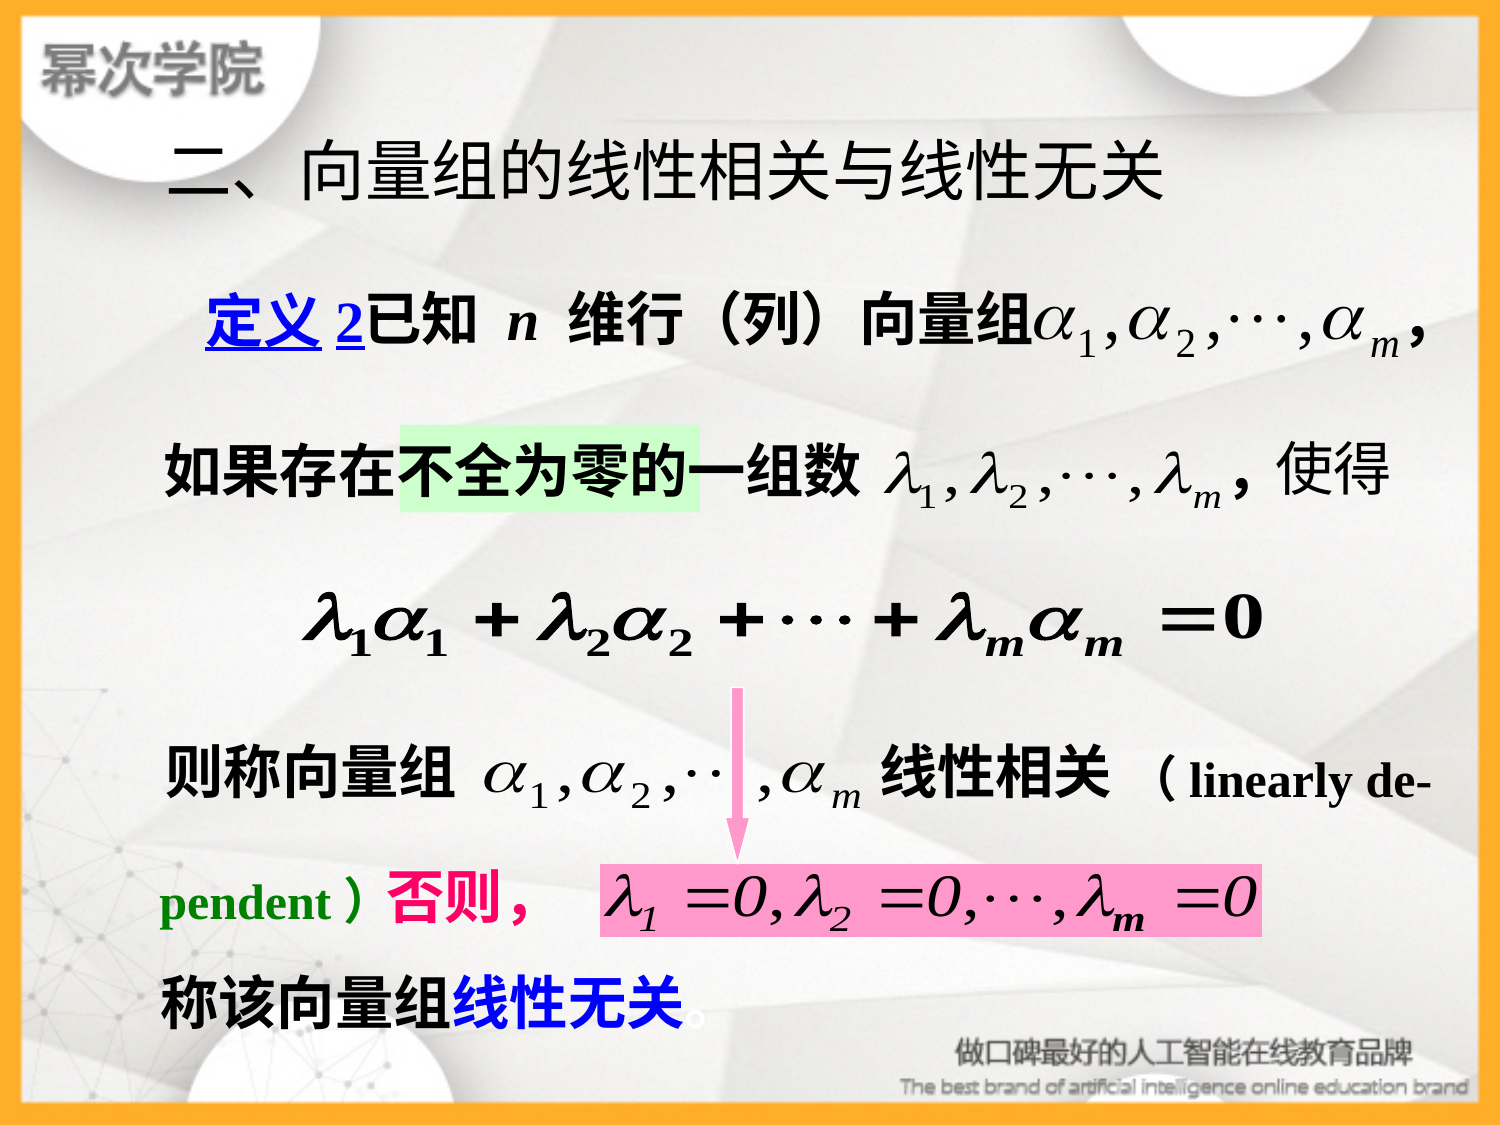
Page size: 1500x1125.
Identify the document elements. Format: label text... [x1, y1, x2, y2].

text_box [149, 727, 594, 826]
text_box 称该向量组线性无关。 [145, 958, 758, 1044]
text_box 定义2 [190, 256, 429, 362]
text_box （linearly de- [1266, 740, 1463, 815]
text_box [298, 581, 1269, 663]
text_box 否则， [331, 852, 594, 938]
text_box [1039, 1034, 1152, 1098]
text_box [1192, 1031, 1306, 1094]
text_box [599, 687, 1263, 938]
text_box 使得 [1300, 425, 1474, 510]
text_box pendent） [144, 862, 409, 938]
title 二、向量组的线性相关与线性无关 [150, 99, 1388, 238]
text_box [1337, 1024, 1463, 1100]
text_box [146, 426, 1300, 524]
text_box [359, 268, 1476, 375]
picture [0, 0, 1500, 1125]
